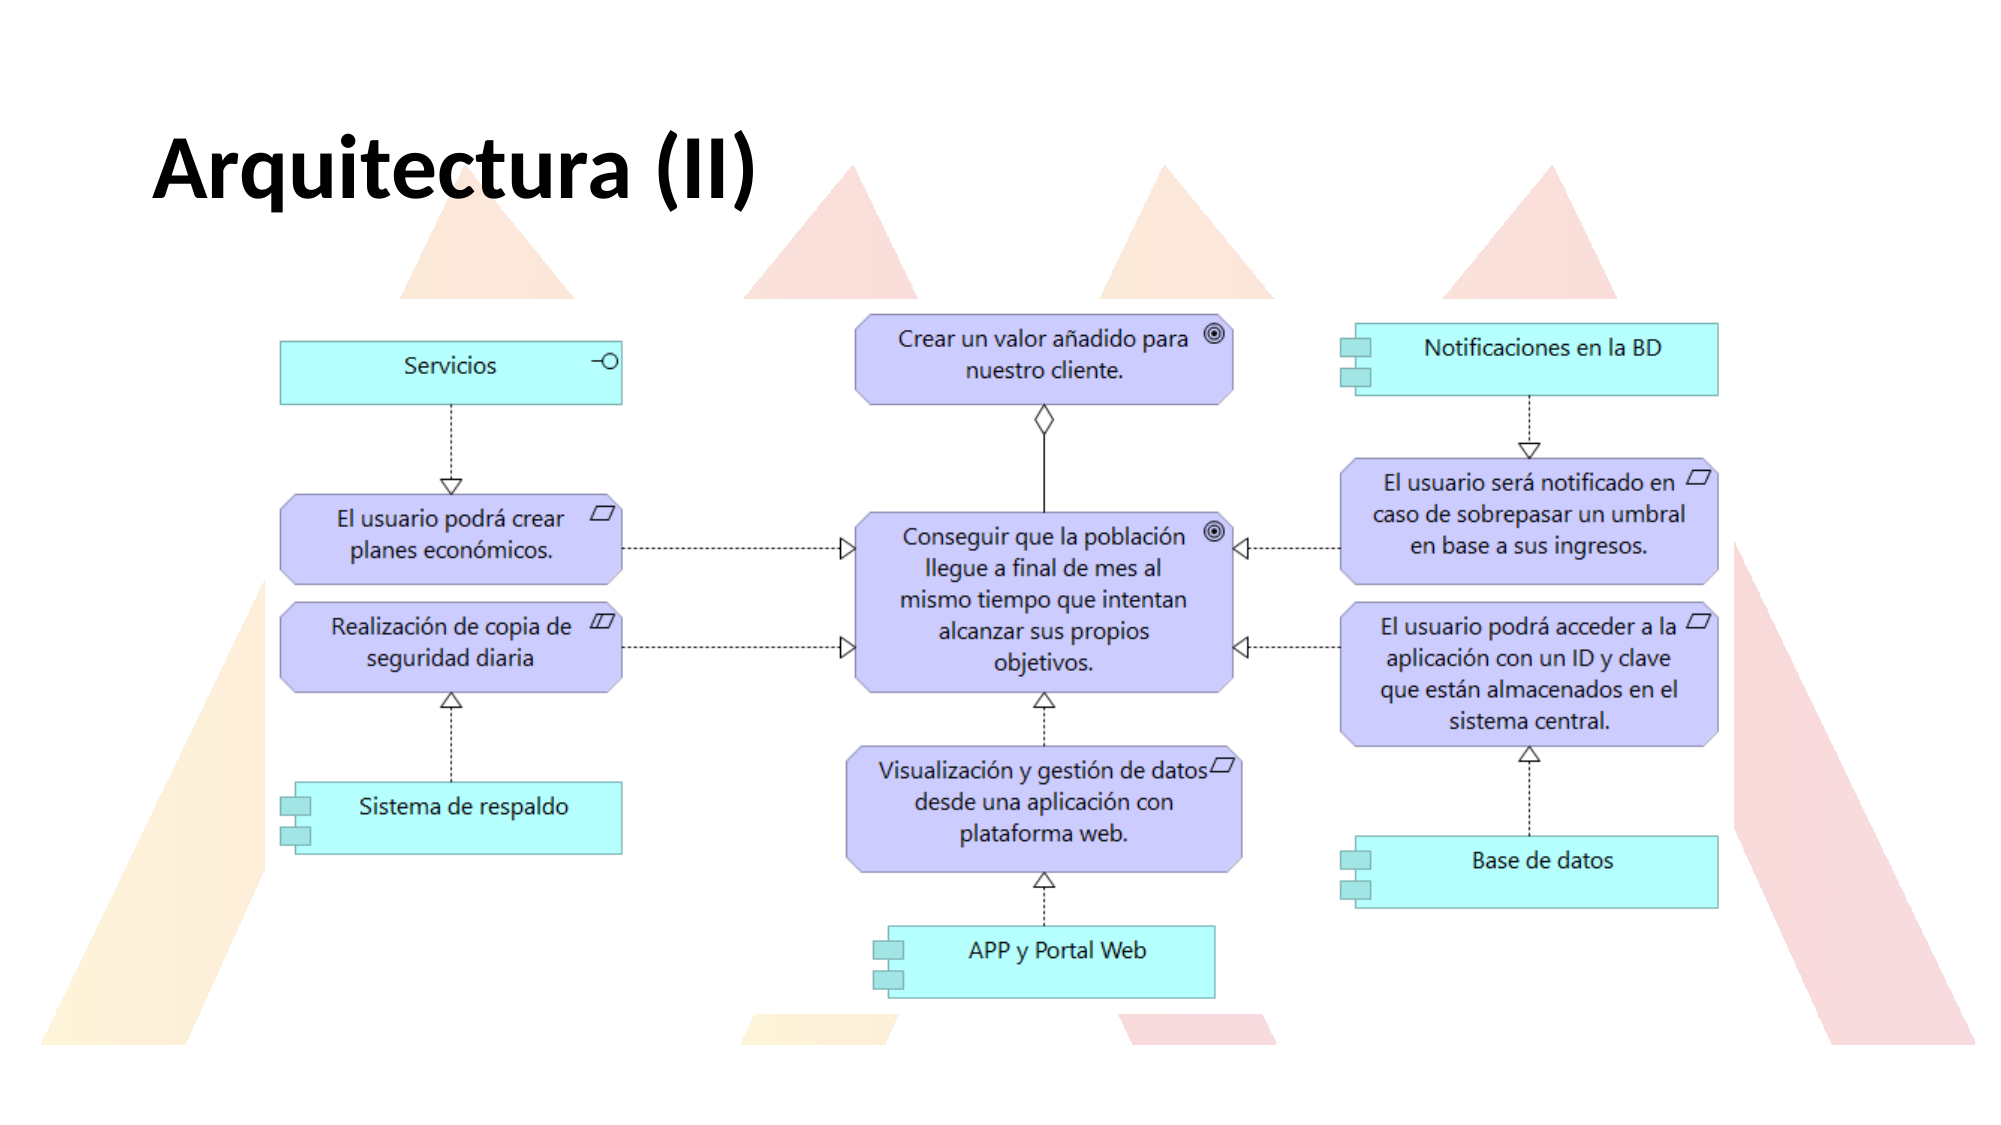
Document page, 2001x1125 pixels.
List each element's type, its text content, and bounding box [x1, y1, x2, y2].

title Arquitectura (II) [137, 59, 1863, 278]
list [265, 299, 1734, 1014]
